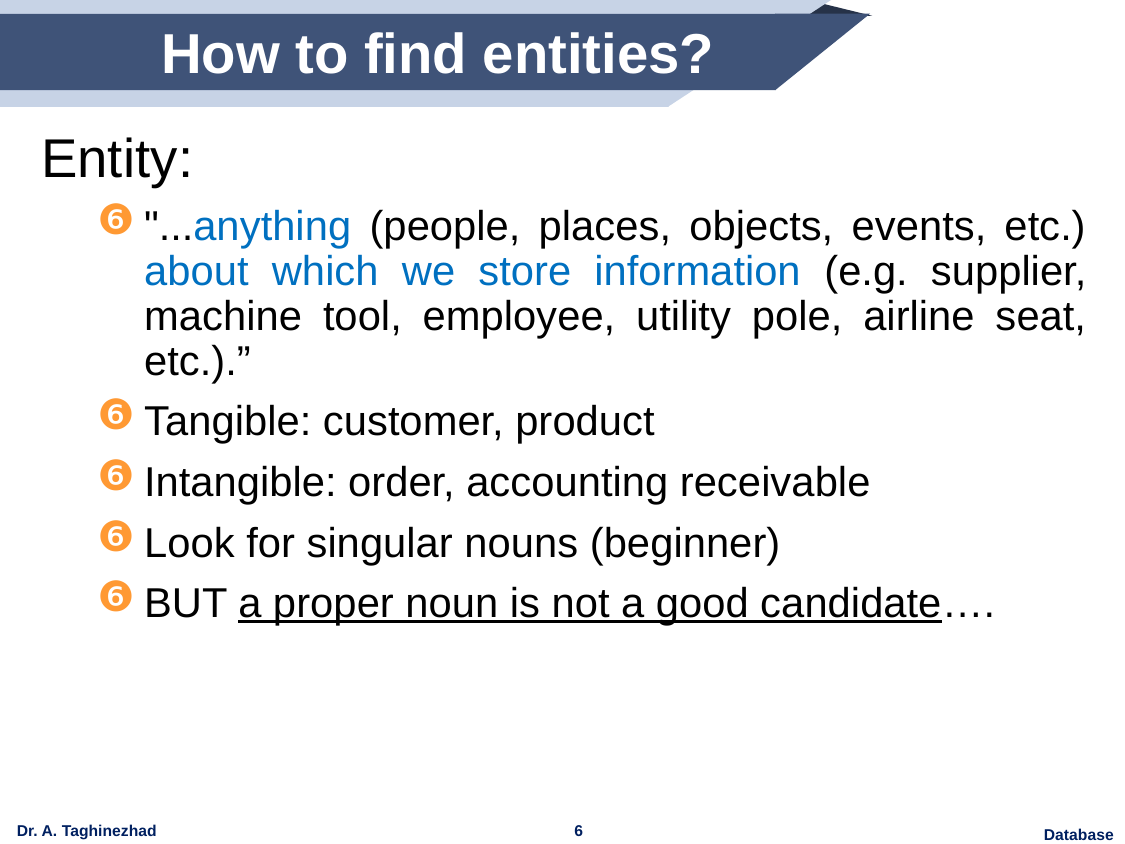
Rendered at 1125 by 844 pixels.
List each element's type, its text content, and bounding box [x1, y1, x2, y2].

title How to find entities? [99, 14, 777, 88]
list Entity: "...anything (people, places, objects, events, etc.) about which we store information (e.g. supplier, machine tool, employee, utility pole, airline seat, etc.).” Tangible: customer, product Intangible: order, accounting receivable Look for singular nouns (beginner) BUT a proper noun is not a good candidate…. [16, 108, 1102, 782]
